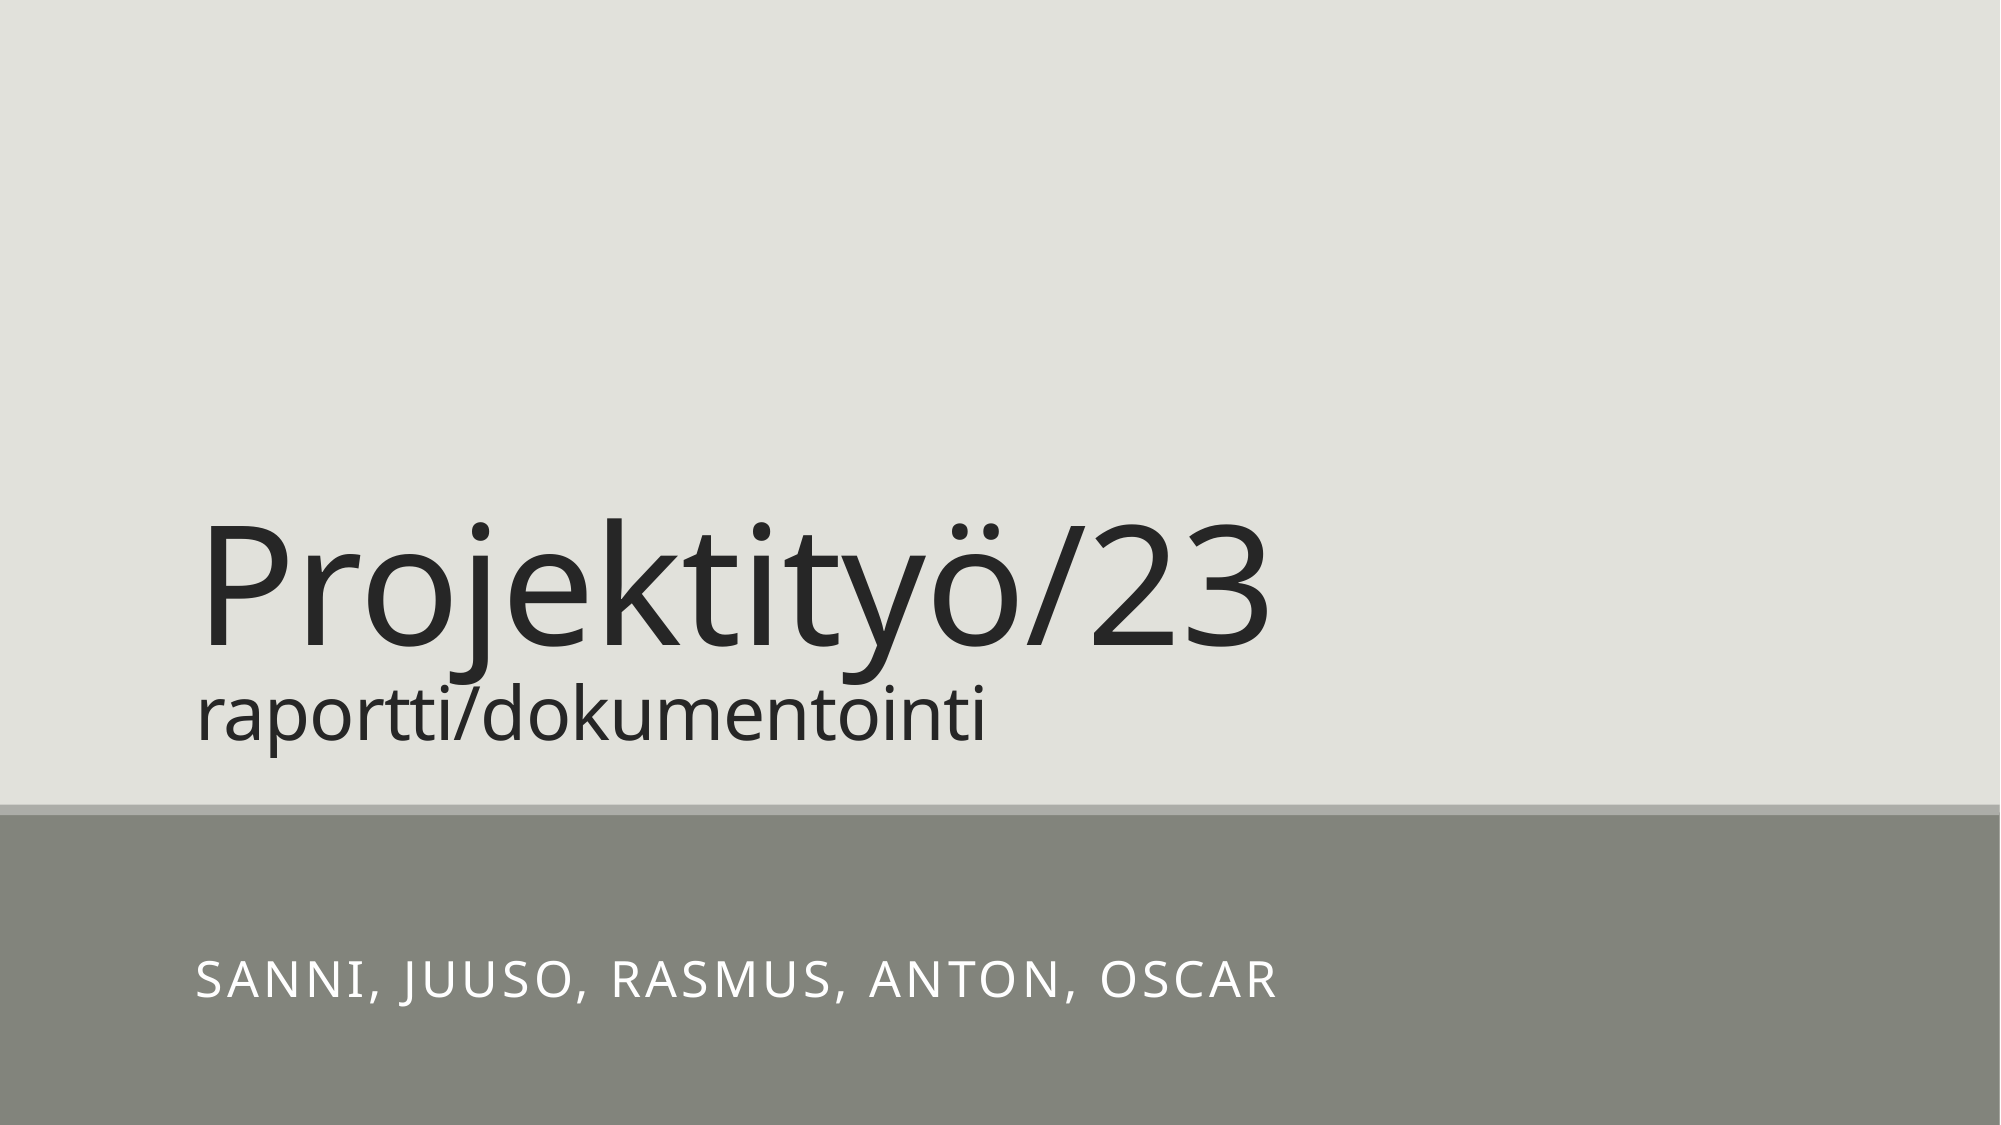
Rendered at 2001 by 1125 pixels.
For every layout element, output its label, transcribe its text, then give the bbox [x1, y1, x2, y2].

text_box [0, 816, 2000, 1125]
text_box [0, 0, 2000, 803]
subtitle Sanni, Juuso, Rasmus, Anton, Oscar [180, 857, 1831, 1045]
title Projektityö/23 raportti/dokumentointi [180, 124, 1830, 763]
text_box [0, 803, 2000, 816]
